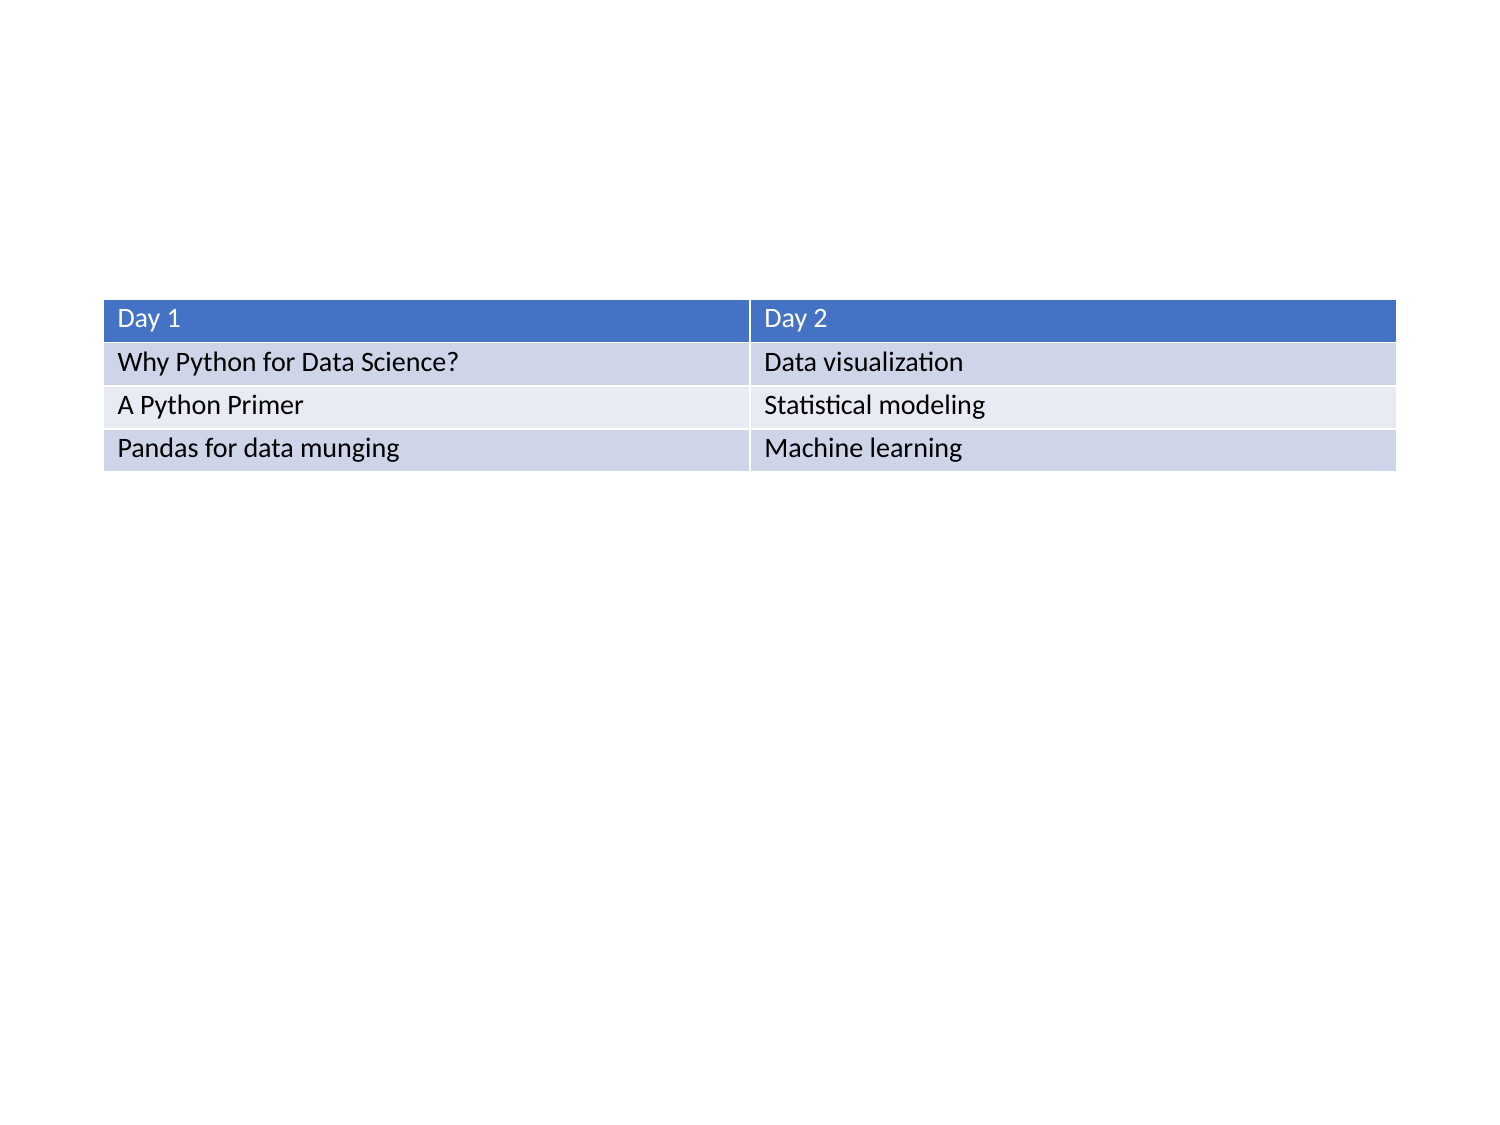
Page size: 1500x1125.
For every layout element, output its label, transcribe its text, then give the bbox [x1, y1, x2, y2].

table_cell Data visualization [751, 343, 1396, 385]
table_cell Machine learning [751, 430, 1396, 471]
table_header Day 1 [104, 300, 749, 342]
table_cell Statistical modeling [751, 387, 1396, 428]
table_header Day 2 [751, 300, 1396, 342]
table_cell Why Python for Data Science? [104, 343, 749, 385]
table_cell A Python Primer [104, 387, 749, 428]
table_cell Pandas for data munging [104, 430, 749, 471]
